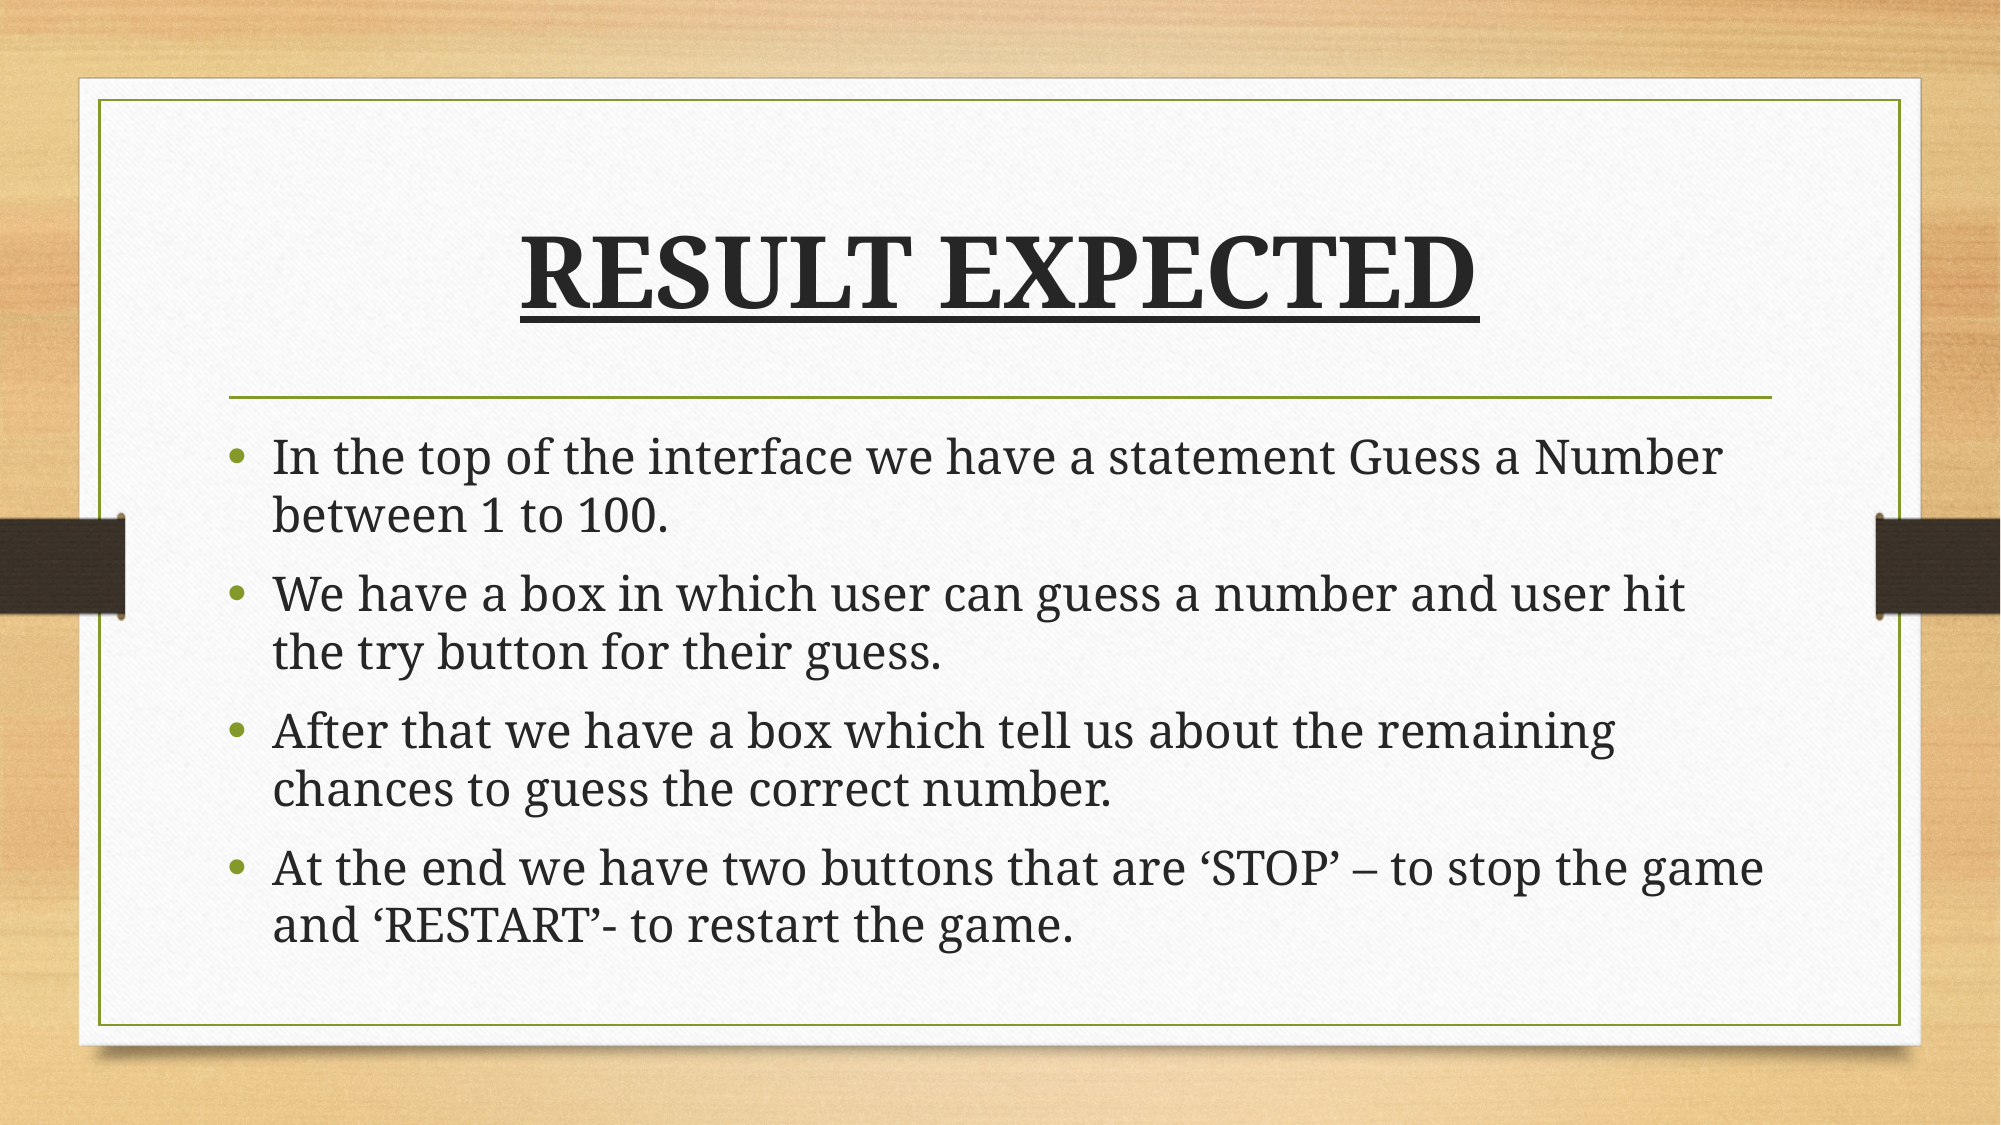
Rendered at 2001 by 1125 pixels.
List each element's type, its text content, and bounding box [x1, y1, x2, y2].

title RESULT EXPECTED [212, 161, 1788, 375]
picture [0, 0, 2001, 1125]
list In the top of the interface we have a statement Guess a Number between 1 to 100. We have a box in which user can guess a number and user hit the try button for their guess. After that we have a box which tell us about the remaining chances to guess the correct number. At the end we have two buttons that are ‘STOP’ – to stop the game and ‘RESTART’- to restart the game. [212, 419, 1788, 964]
